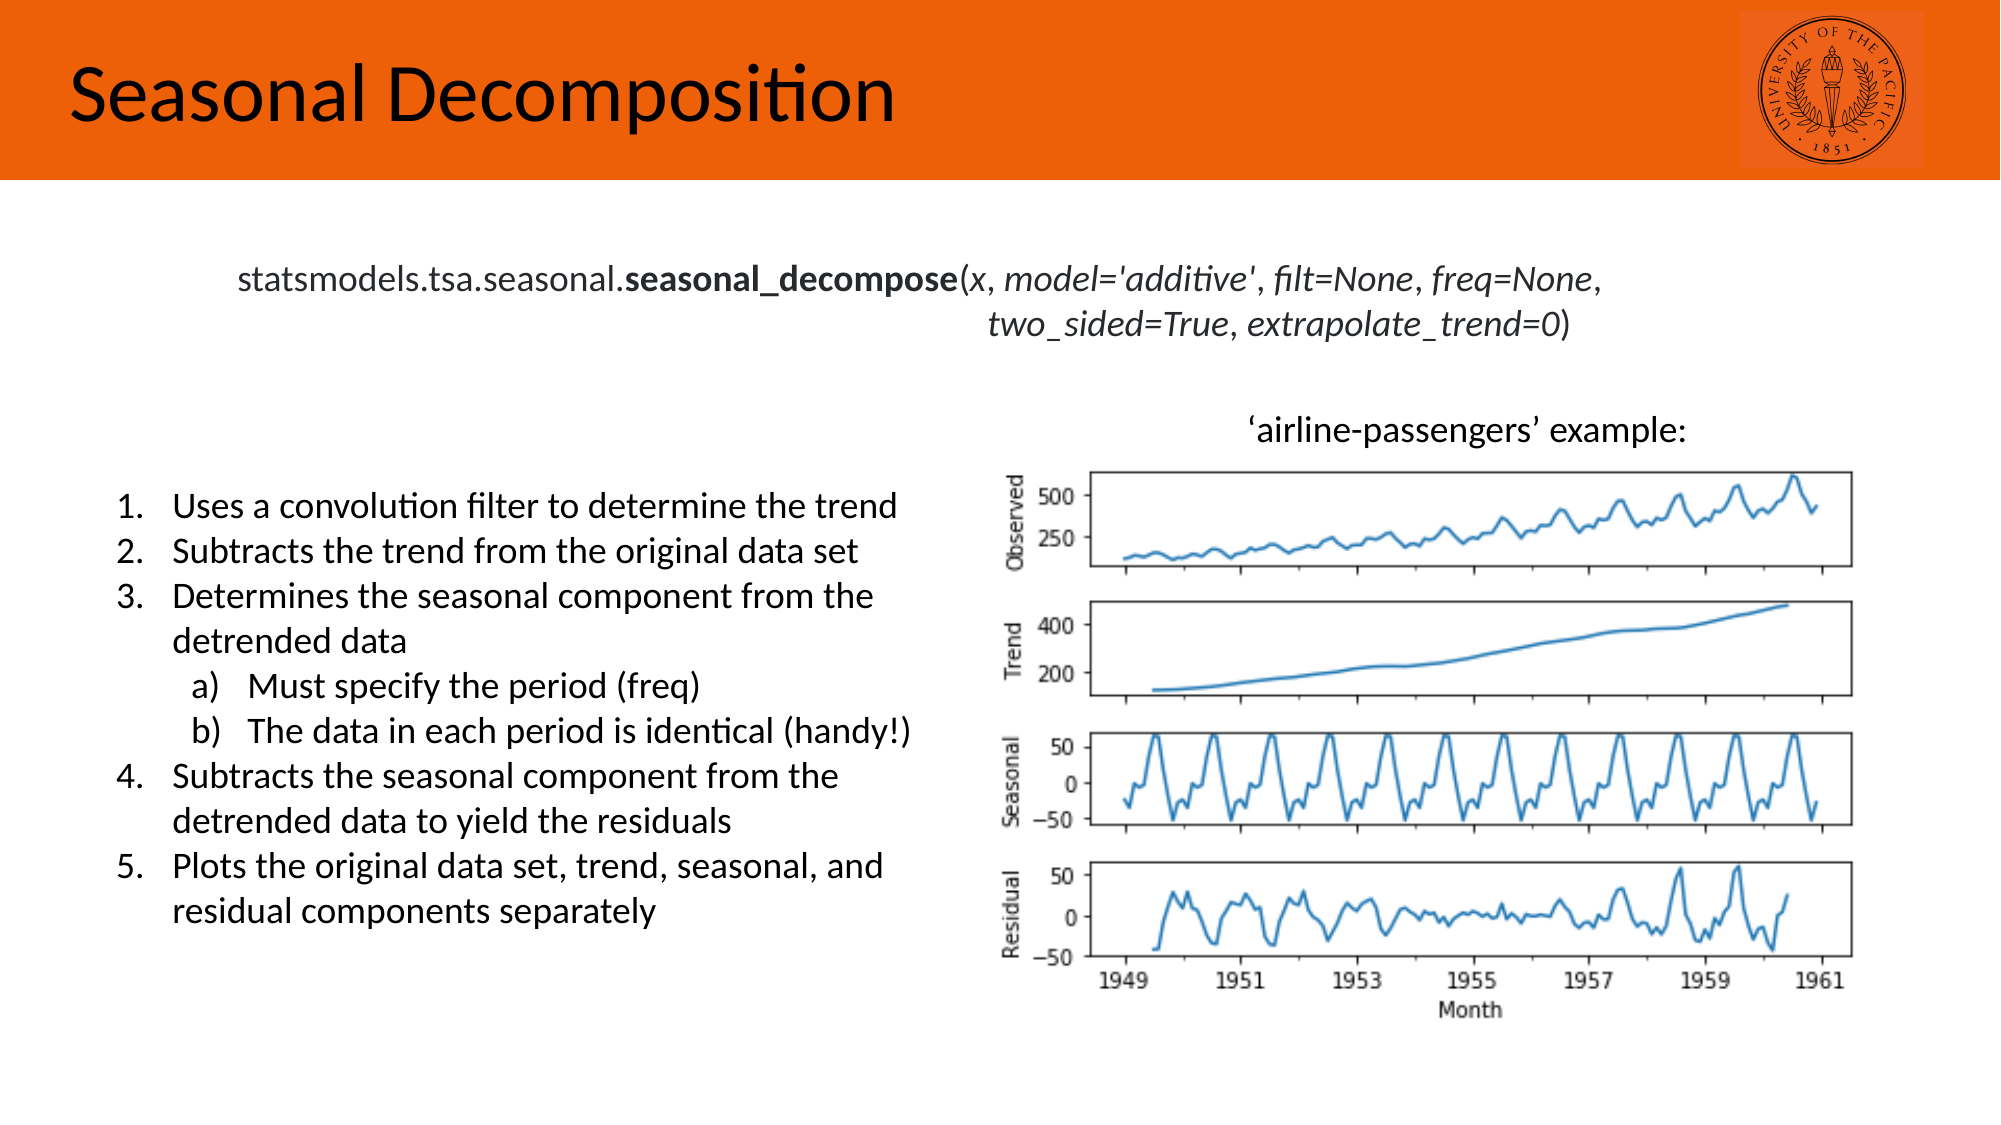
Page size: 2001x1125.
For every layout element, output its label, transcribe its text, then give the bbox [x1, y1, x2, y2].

text_box Uses a convolution filter to determine the trend Subtracts the trend from the original data set Determines the seasonal component from the detrended data Must specify the period (freq) The data in each period is identical (handy!) Subtracts the seasonal component from the detrended data to yield the residuals Plots the original data set, trend, seasonal, and residual components separately [101, 473, 966, 939]
text_box ‘airline-passengers’ example: [1232, 397, 1703, 451]
picture [988, 451, 1872, 1035]
text_box Seasonal Decomposition [54, 30, 1560, 146]
text_box statsmodels.tsa.seasonal.seasonal_decompose(x, model='additive', filt=None, freq=None, two_sided=True, extrapolate_trend=0) [222, 246, 1618, 352]
picture [1740, 11, 1925, 168]
